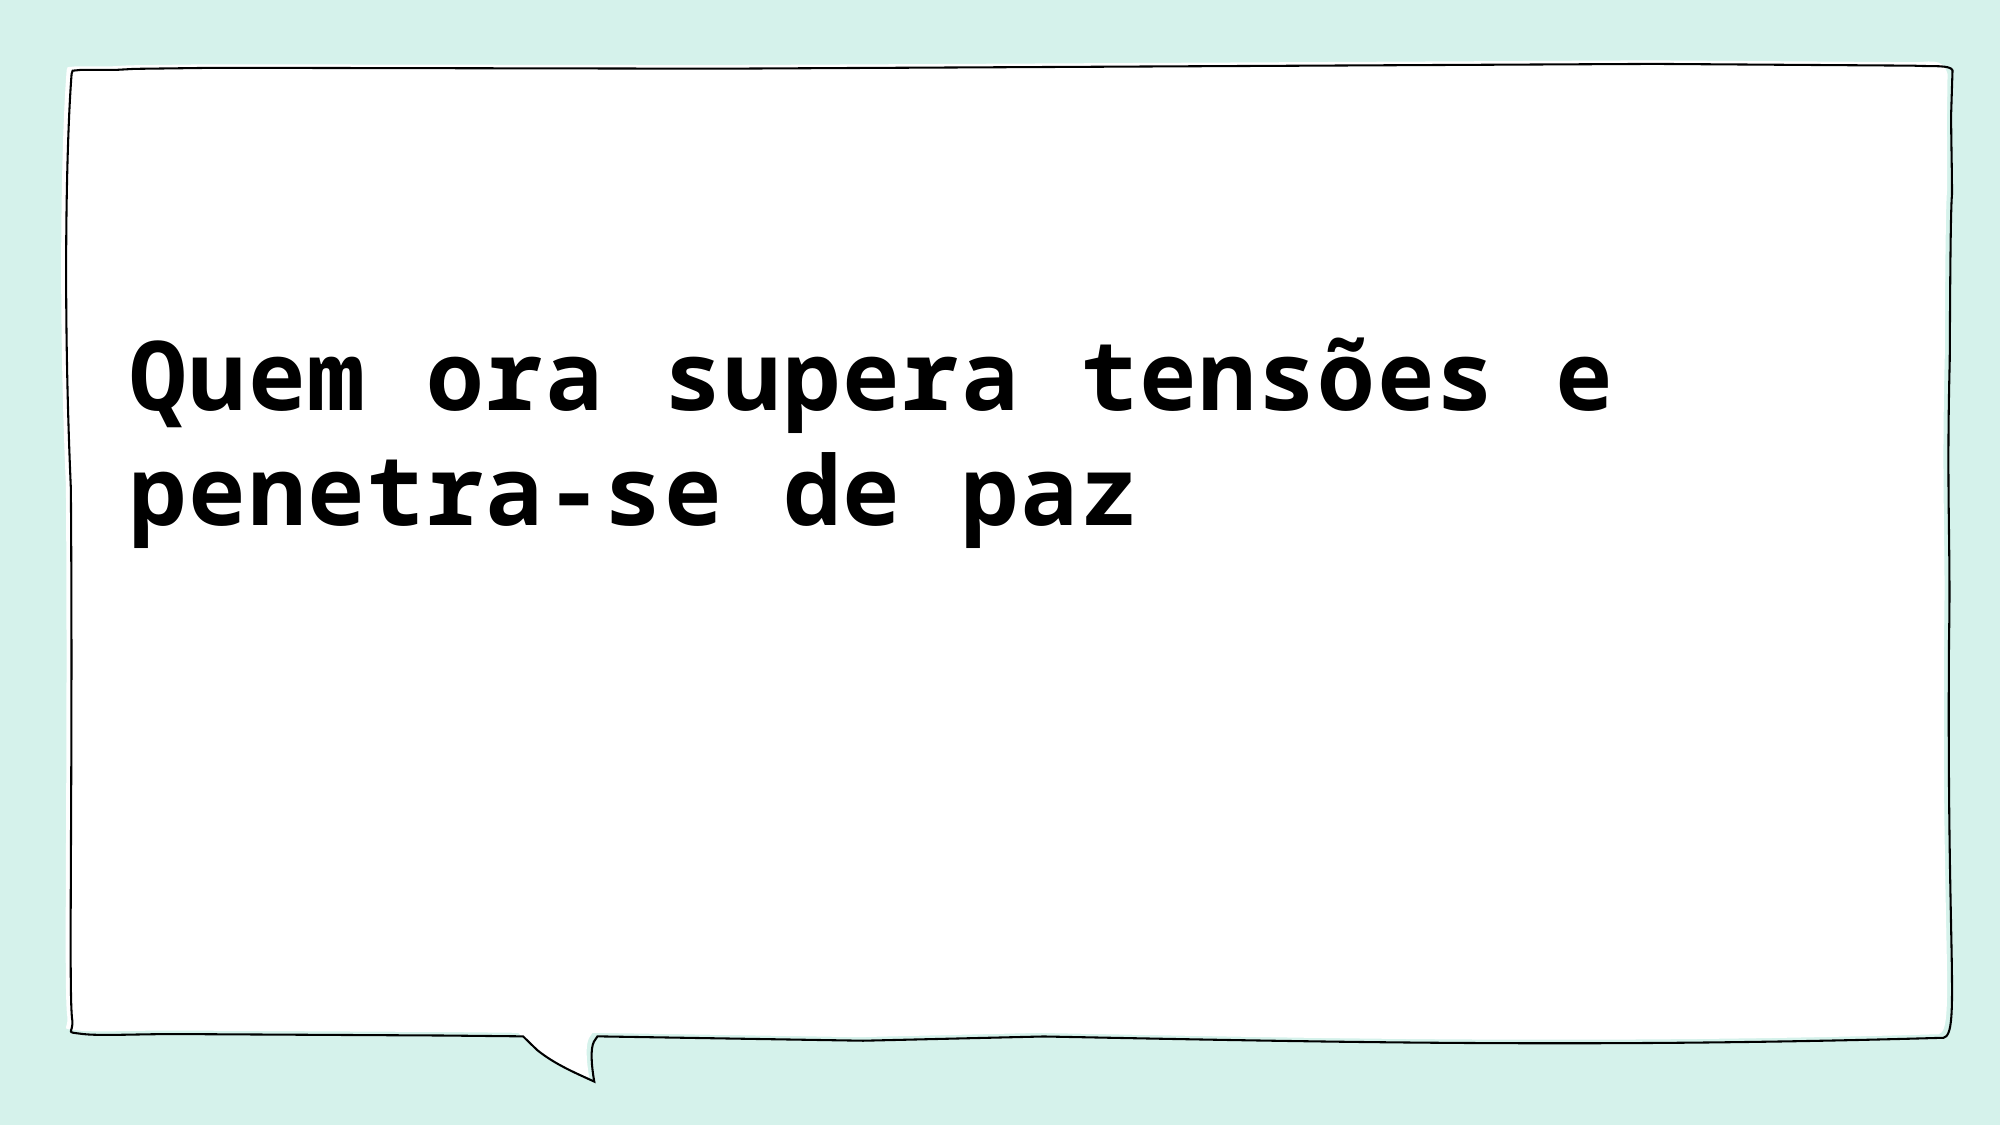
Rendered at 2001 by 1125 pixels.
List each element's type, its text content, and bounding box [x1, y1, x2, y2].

title Quem ora supera tensões e penetra-se de paz [114, 305, 1940, 553]
